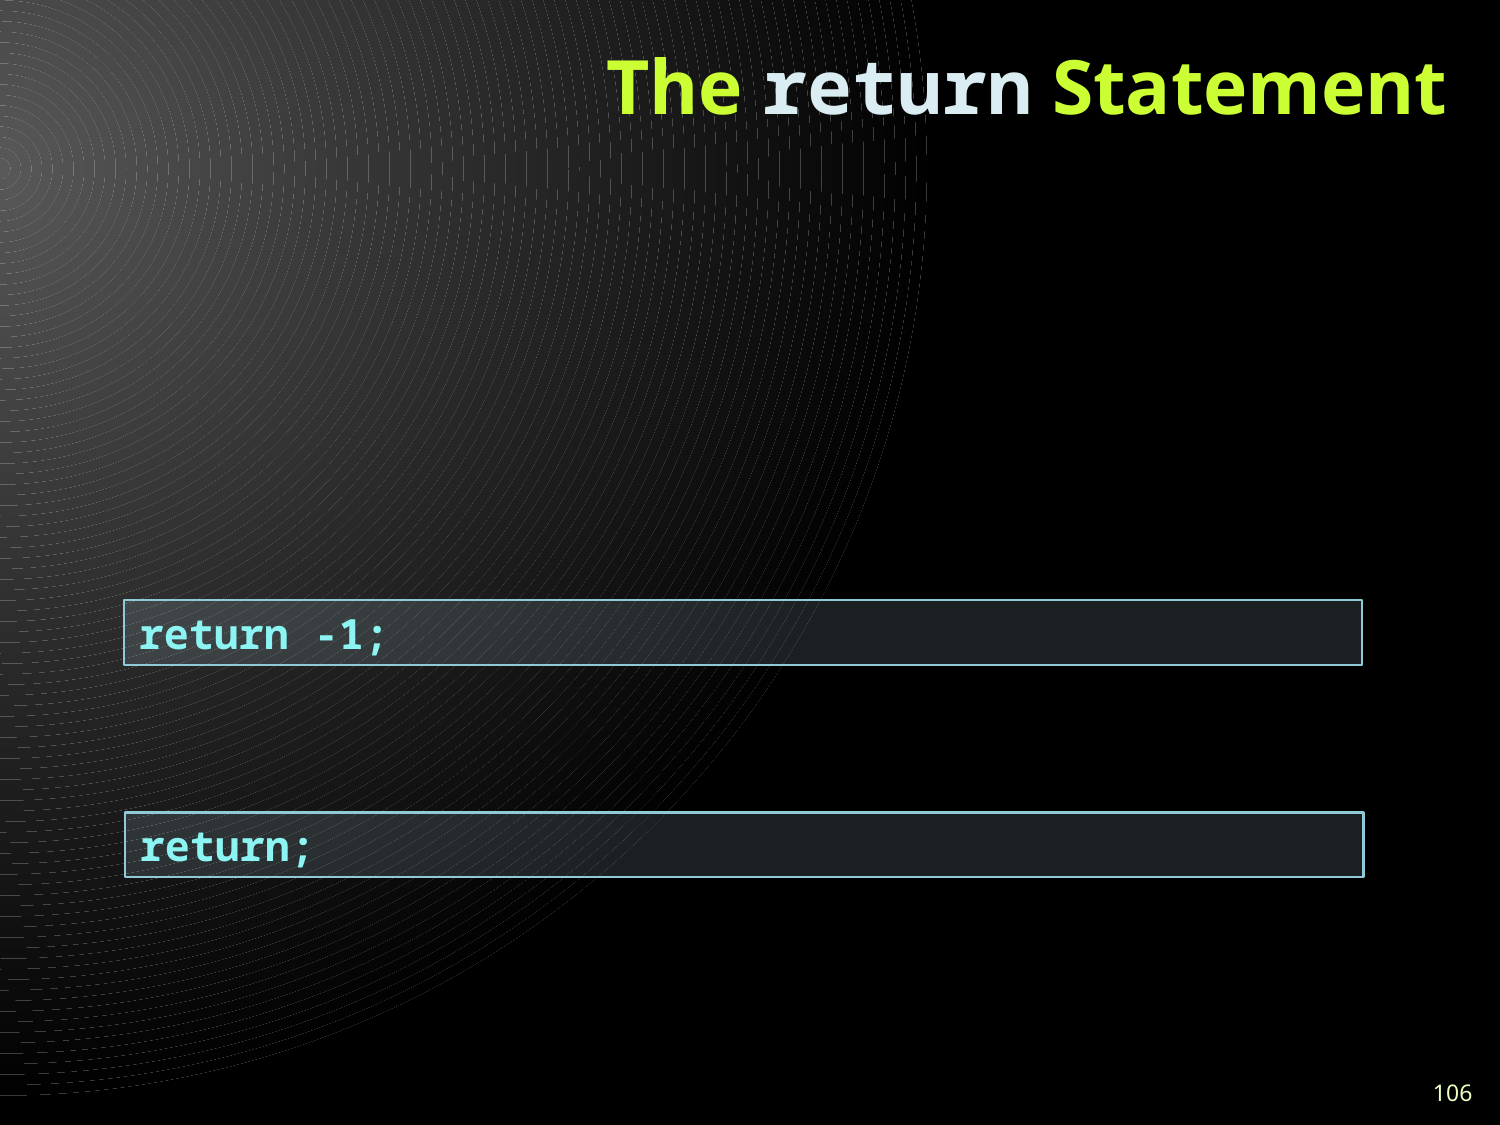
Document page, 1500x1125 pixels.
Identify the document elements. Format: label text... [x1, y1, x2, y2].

slide_number 106 [1412, 1074, 1488, 1113]
text_box return -1; [123, 600, 1363, 665]
title The return Statement [300, 12, 1463, 163]
text_box return; [125, 812, 1364, 878]
